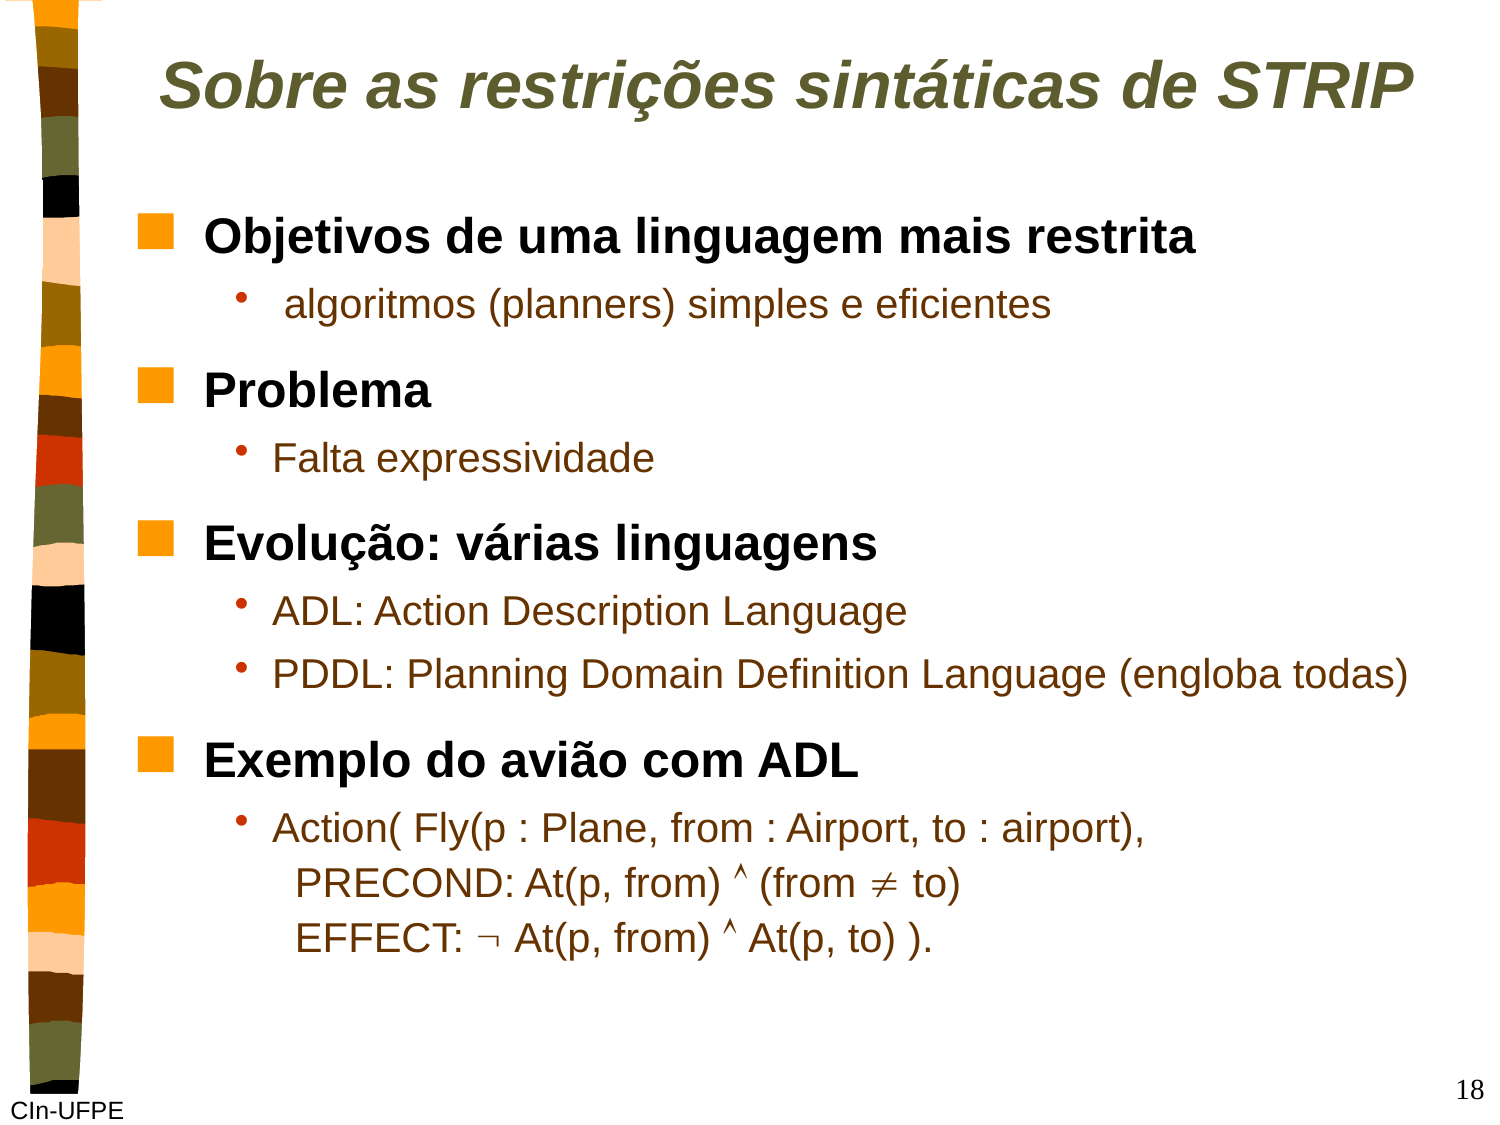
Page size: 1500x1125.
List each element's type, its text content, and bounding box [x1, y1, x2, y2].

list Objetivos de uma linguagem mais restrita algoritmos (planners) simples e eficientes Problema Falta expressividade Evolução: várias linguagens ADL: Action Description Language PDDL: Planning Domain Definition Language (engloba todas) Exemplo do avião com ADL Action( Fly(p : Plane, from : Airport, to : airport), PRECOND: At(p, from)  (from  to) EFFECT:  At(p, from)  At(p, to) ). [126, 196, 1436, 1059]
title Sobre as restrições sintáticas de STRIP [115, 49, 1460, 127]
slide_number 18 [1362, 1049, 1500, 1125]
